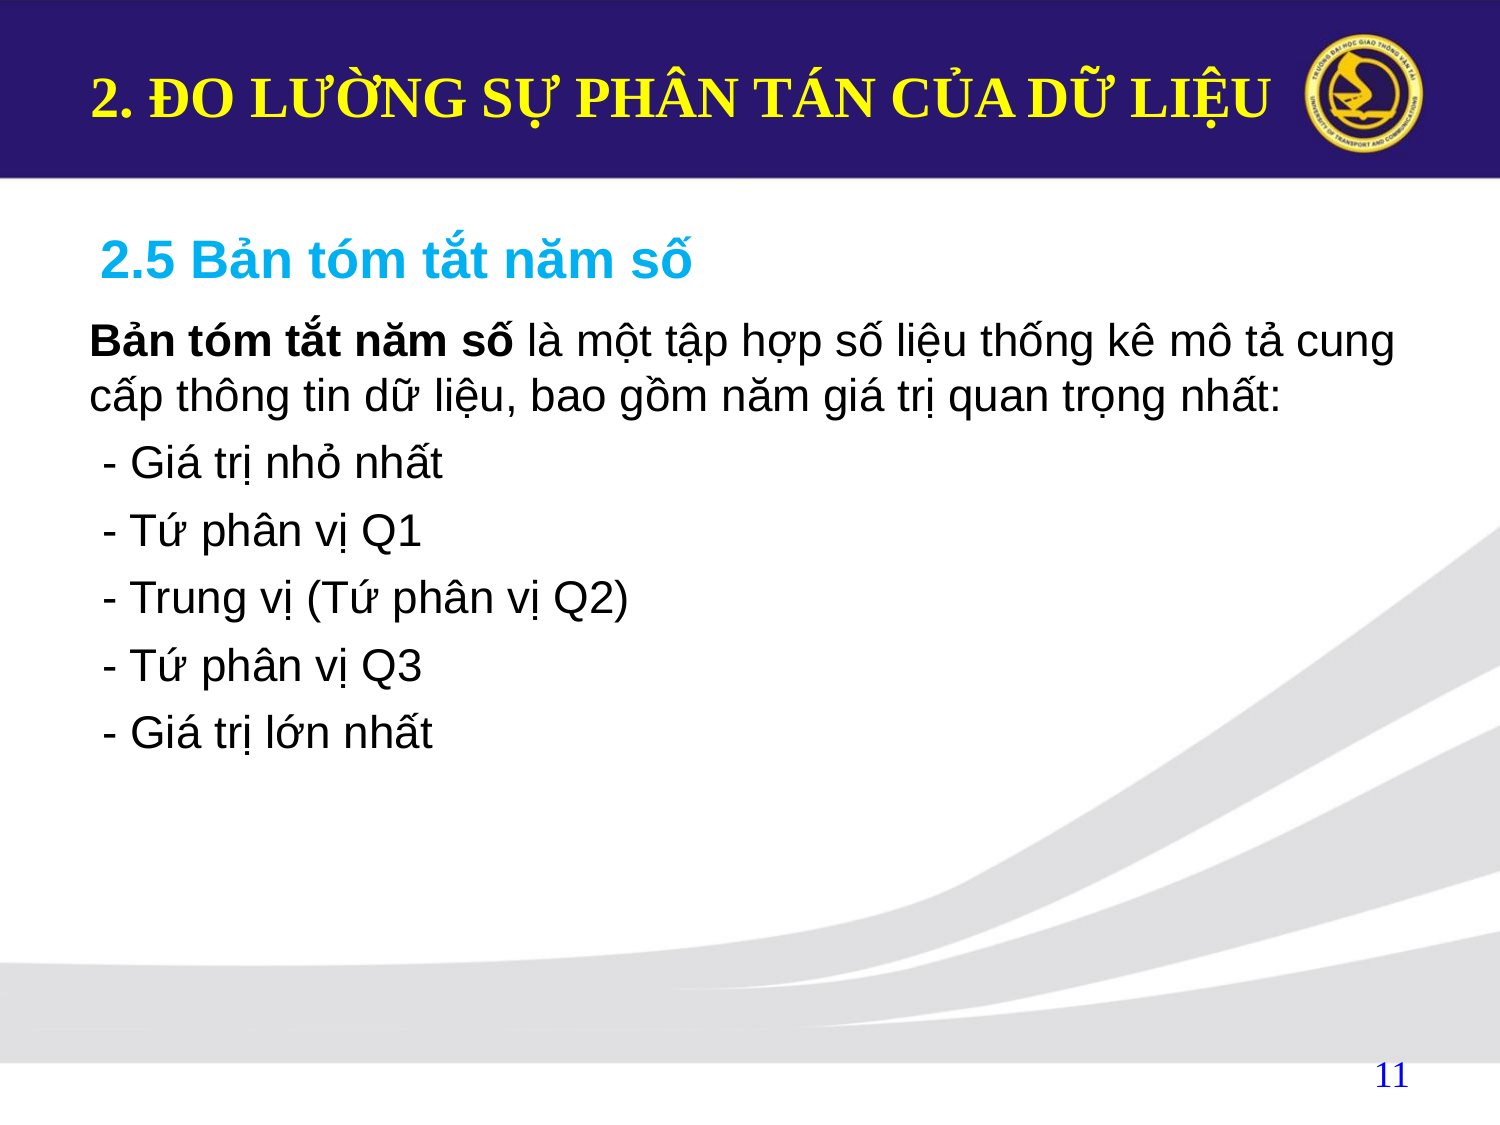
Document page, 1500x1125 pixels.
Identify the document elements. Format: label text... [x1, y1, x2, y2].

picture [0, 0, 1500, 1125]
slide_number 11 [1074, 1042, 1425, 1103]
list 2.5 Bản tóm tắt năm số [75, 217, 1425, 302]
text_box Bản tóm tắt năm số là một tập hợp số liệu thống kê mô tả cung cấp thông tin dữ liệu, bao gồm năm giá trị quan trọng nhất: - Giá trị nhỏ nhất - Tứ phân vị Q1 - Trung vị (Tứ phân vị Q2) - Tứ phân vị Q3 - Giá trị lớn nhất [74, 302, 1464, 766]
title 2. ĐO LƯỜNG SỰ PHÂN TÁN CỦA DỮ LIỆU [75, 12, 1464, 175]
